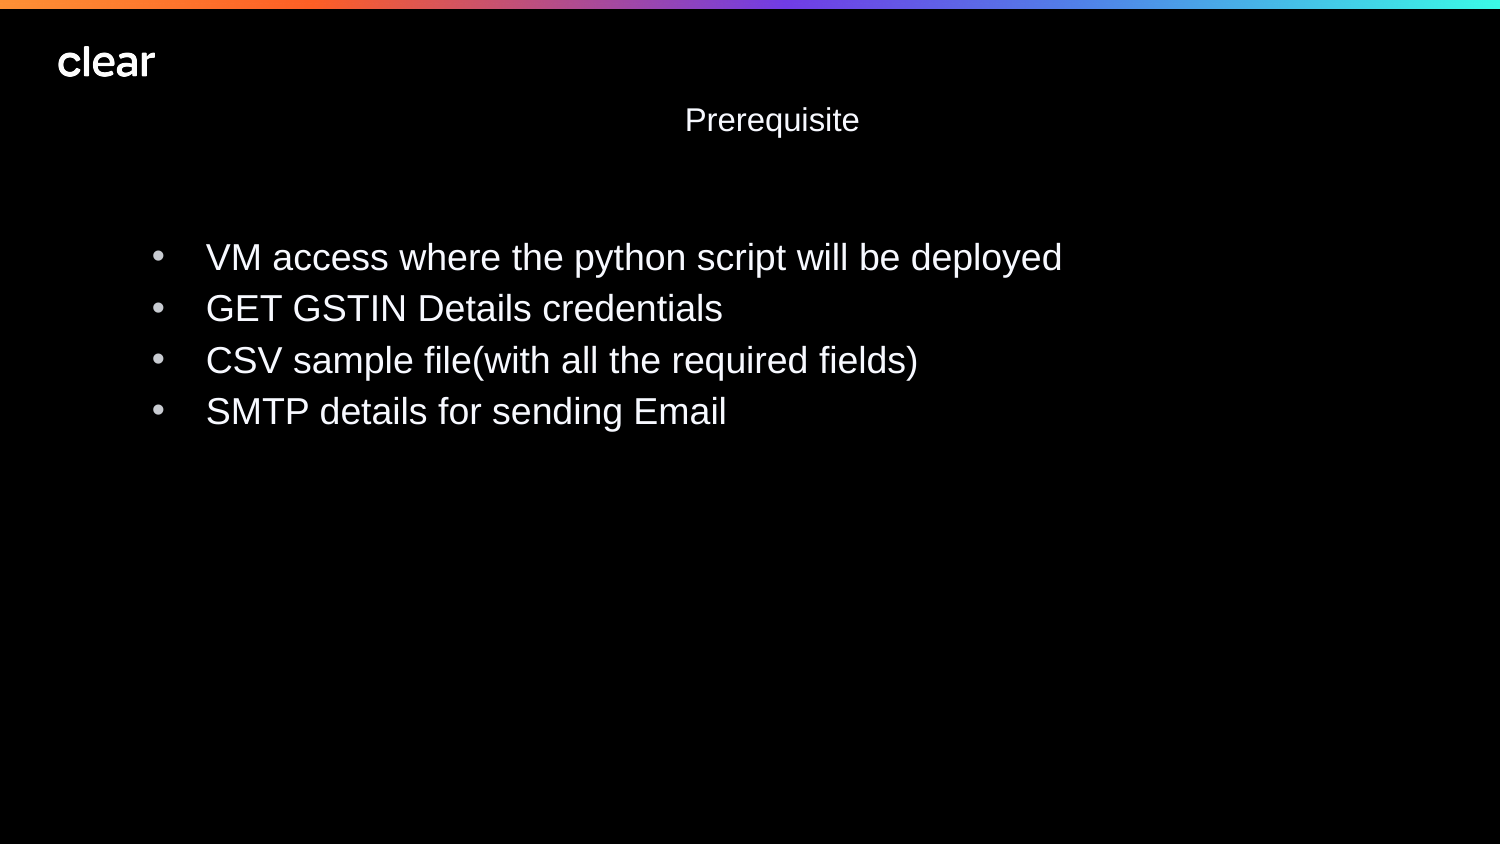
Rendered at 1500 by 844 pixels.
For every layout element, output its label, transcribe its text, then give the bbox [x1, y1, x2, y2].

picture [0, 0, 1500, 9]
title Prerequisite [214, 83, 1331, 154]
picture [58, 46, 155, 77]
list VM access where the python script will be deployed GET GSTIN Details credentials CSV sample file(with all the required fields) SMTP details for sending Email [125, 220, 1386, 774]
